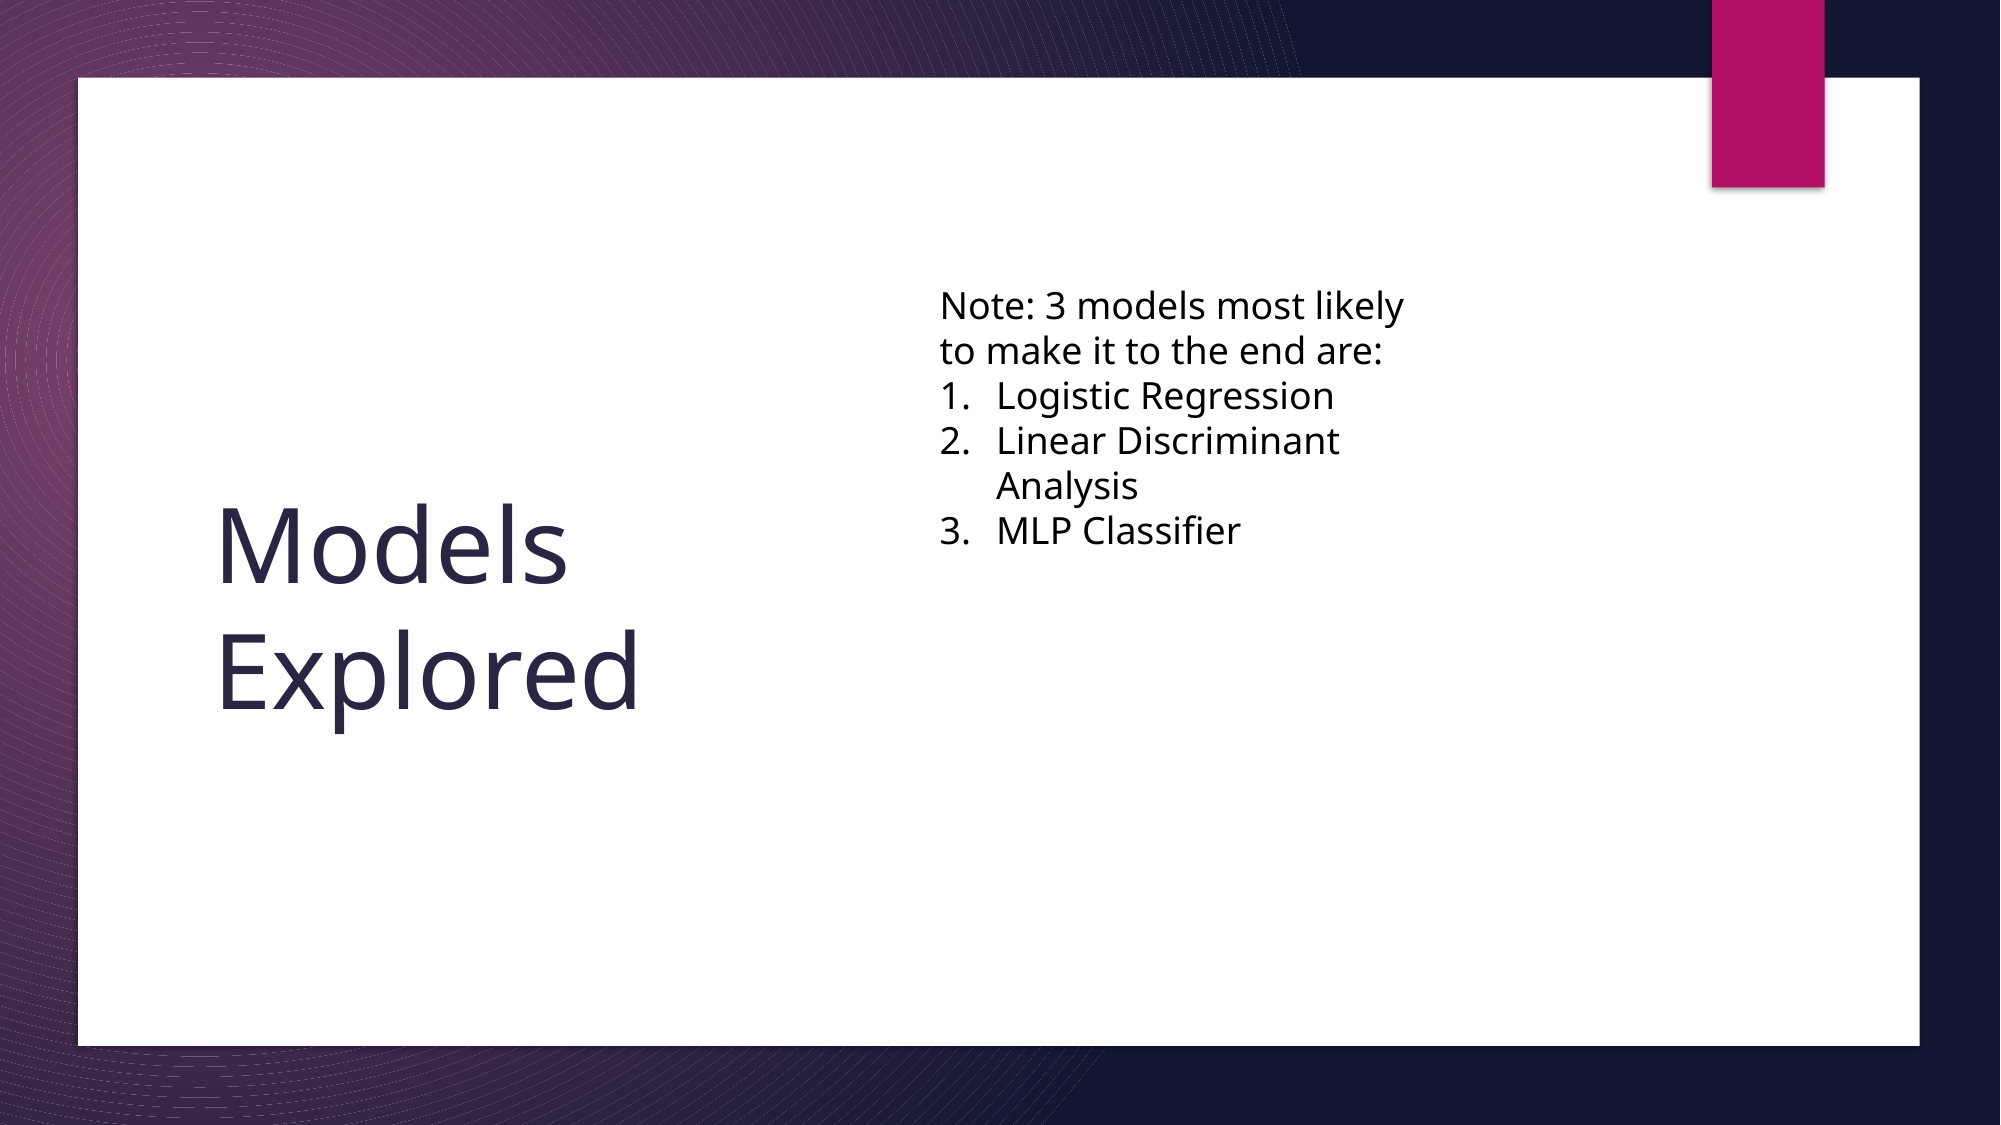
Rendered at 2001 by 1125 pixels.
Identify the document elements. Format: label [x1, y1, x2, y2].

text_box [0, 0, 2000, 1125]
